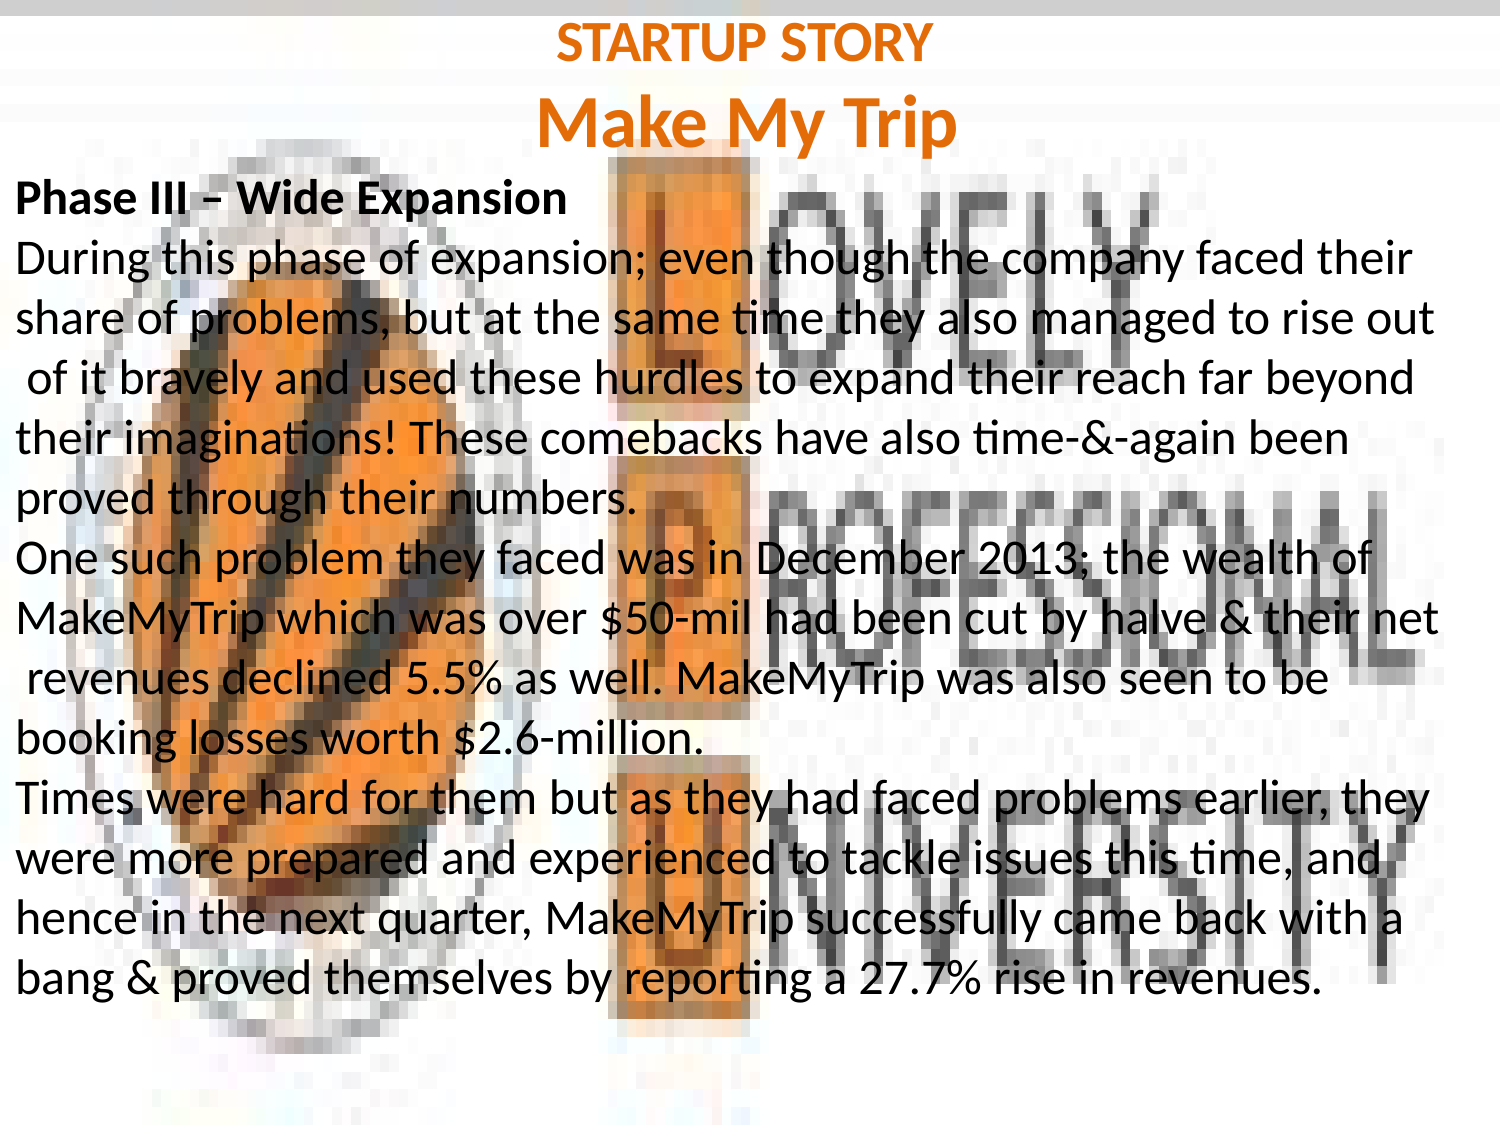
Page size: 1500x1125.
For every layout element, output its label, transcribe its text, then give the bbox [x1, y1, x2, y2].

text_box Phase III – Wide Expansion During this phase of expansion; even though the company faced their share of problems, but at the same time they also managed to rise out of it bravely and used these hurdles to expand their reach far beyond their imaginations! These comebacks have also time-&-again been proved through their numbers. One such problem they faced was in December 2013; the wealth of MakeMyTrip which was over $50-mil had been cut by halve & their net revenues declined 5.5% as well. MakeMyTrip was also seen to be booking losses worth $2.6-million. Times were hard for them but as they had faced problems earlier, they were more prepared and experienced to tackle issues this time, and hence in the next quarter, MakeMyTrip successfully came back with a bang & proved themselves by reporting a 27.7% rise in revenues. [12, 162, 1450, 1005]
text_box Strategy Promotion Promotional Budget Pricing Proposed Location Distribution Channels Sales Forecast a ʺbest guessʺ, which is what you really expect, a ʺworst caseʺ low estimate that you are confident you can reach no matter what happens. [0, 0, 1500, 1125]
title STARTUP STORY Make My Trip [533, 1, 966, 162]
